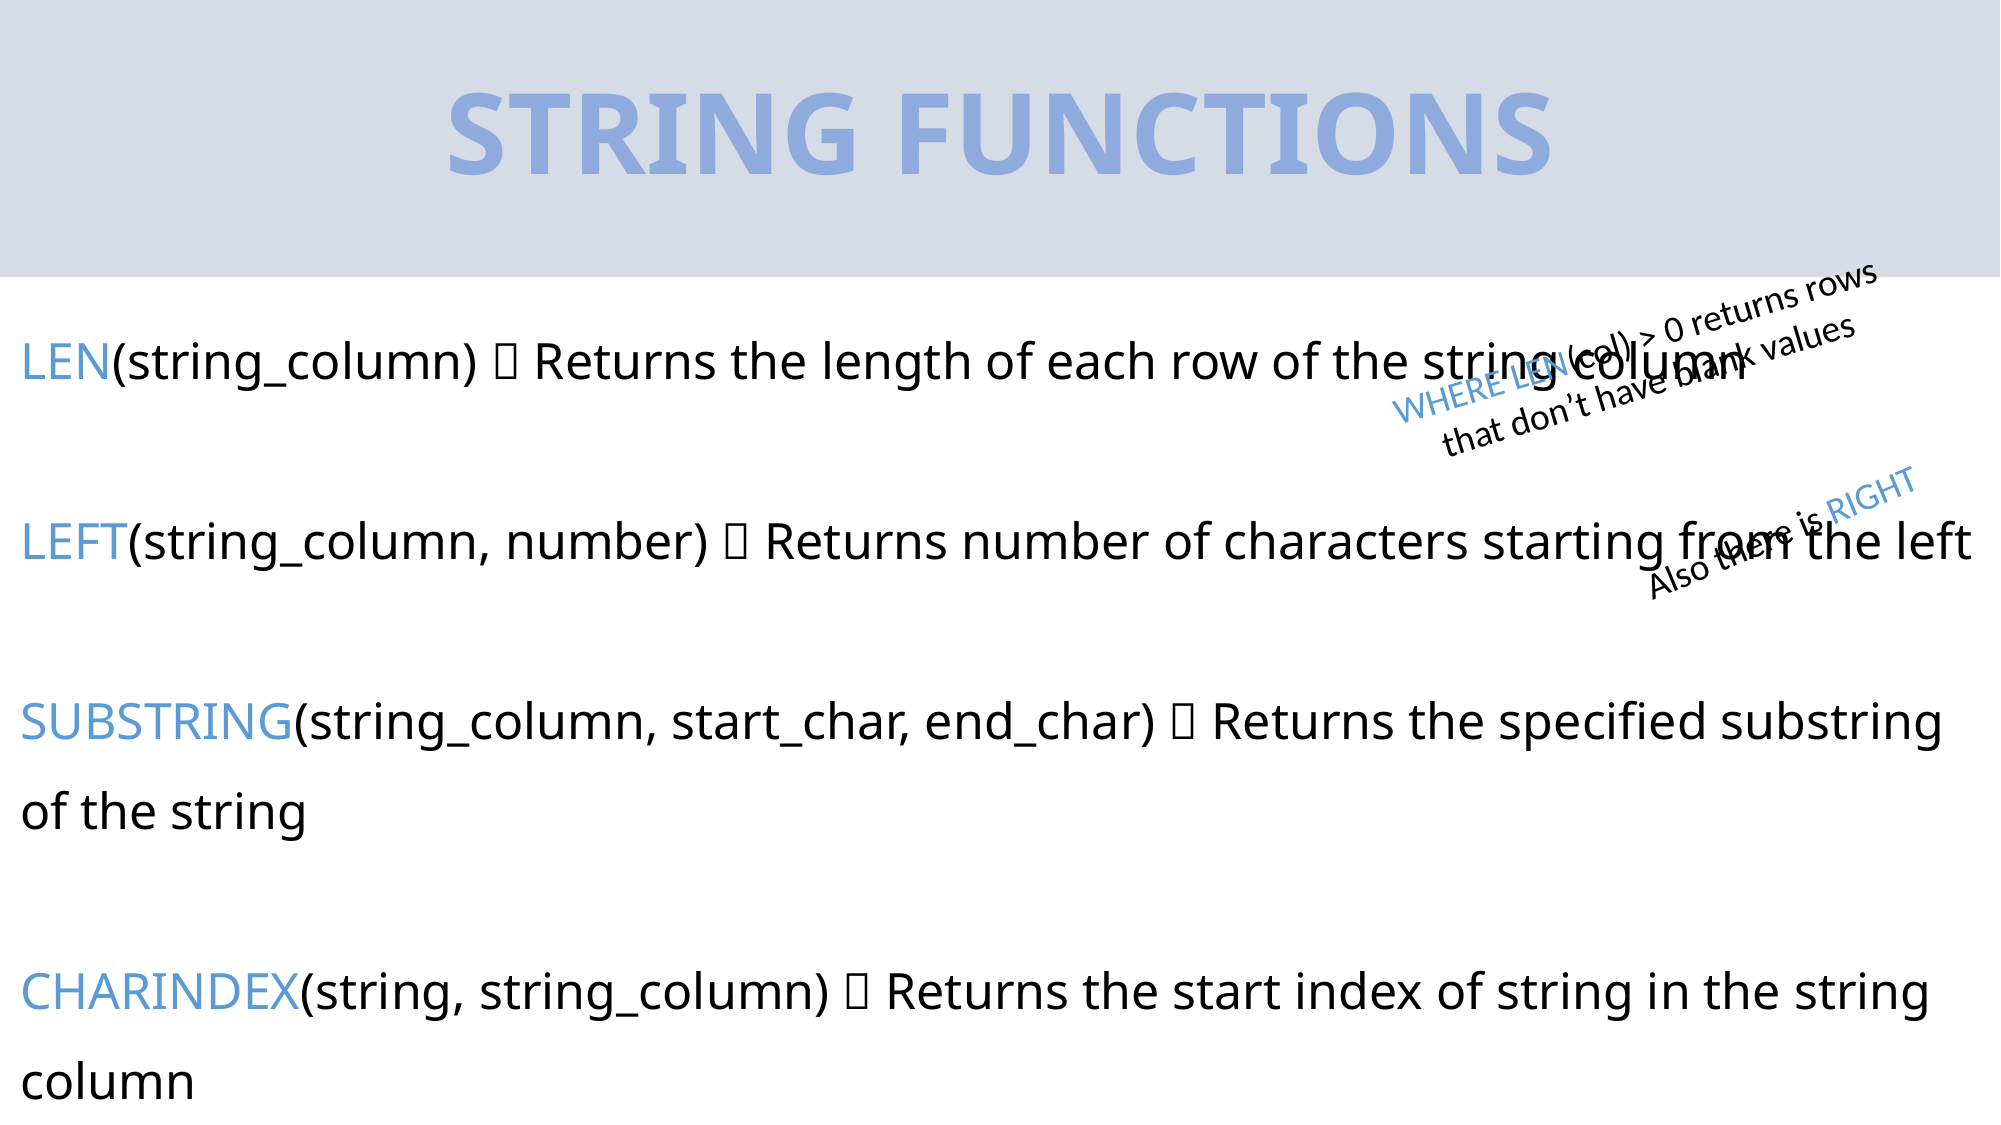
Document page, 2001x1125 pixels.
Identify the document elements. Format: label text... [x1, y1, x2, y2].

title STRING FUNCTIONS [0, 0, 2000, 278]
text_box WHERE LEN(col) > 0 returns rows that don’t have blank values [1371, 233, 1911, 488]
text_box LEN(string_column)  Returns the length of each row of the string column LEFT(string_column, number)  Returns number of characters starting from the left SUBSTRING(string_column, start_char, end_char)  Returns the specified substring of the string CHARINDEX(string, string_column)  Returns the start index of string in the string column REPLACE(string_column, old_string, new_string)  Returns all ocurrences of old_string to new_string [5, 291, 1995, 1125]
text_box Also there is RIGHT [1621, 441, 1941, 621]
